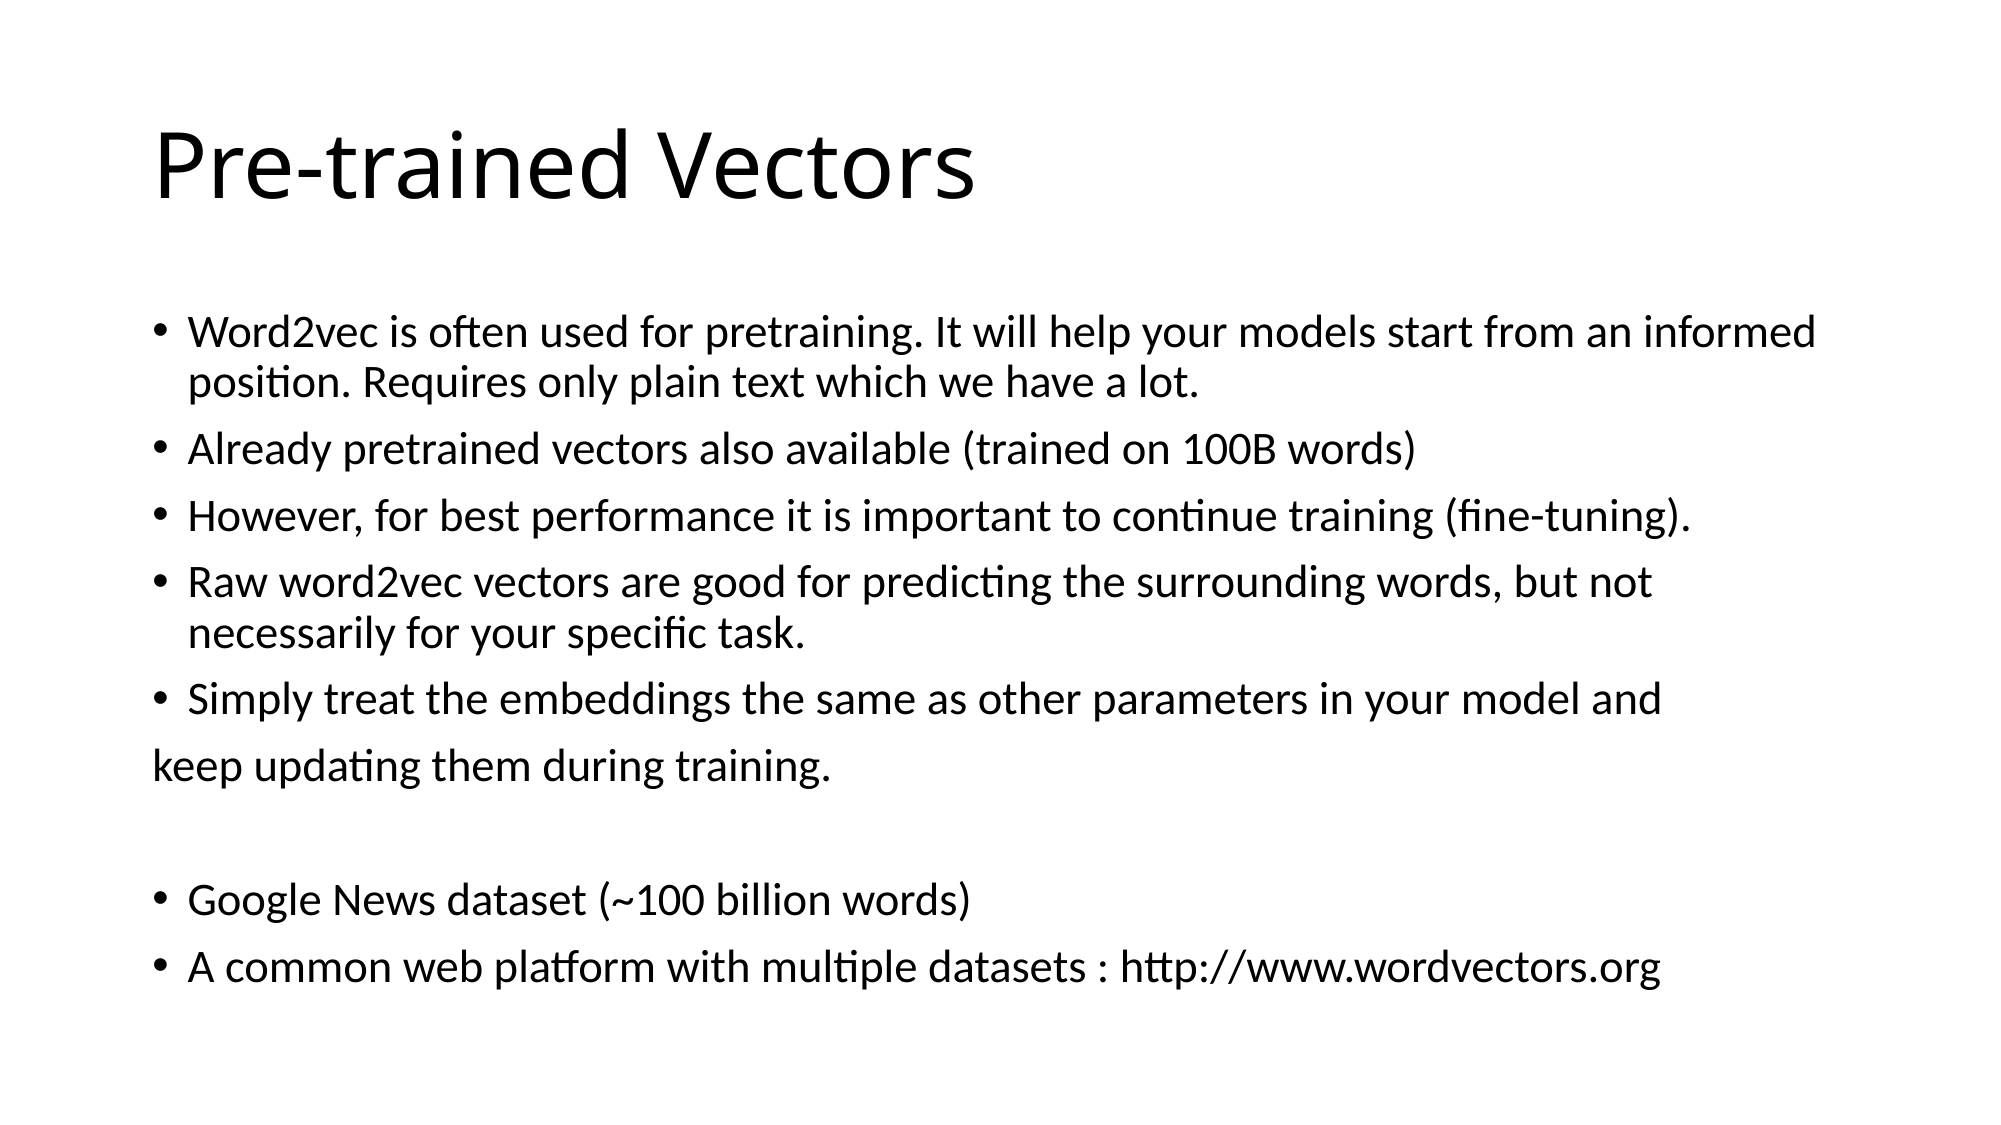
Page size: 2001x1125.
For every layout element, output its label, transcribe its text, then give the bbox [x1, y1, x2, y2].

list Word2vec is often used for pretraining. It will help your models start from an informed position. Requires only plain text which we have a lot. Already pretrained vectors also available (trained on 100B words) However, for best performance it is important to continue training (fine-tuning). Raw word2vec vectors are good for predicting the surrounding words, but not necessarily for your specific task. Simply treat the embeddings the same as other parameters in your model and keep updating them during training. Google News dataset (~100 billion words) A common web platform with multiple datasets : http://www.wordvectors.org [137, 299, 1863, 1014]
title Pre-trained Vectors [137, 59, 1863, 278]
